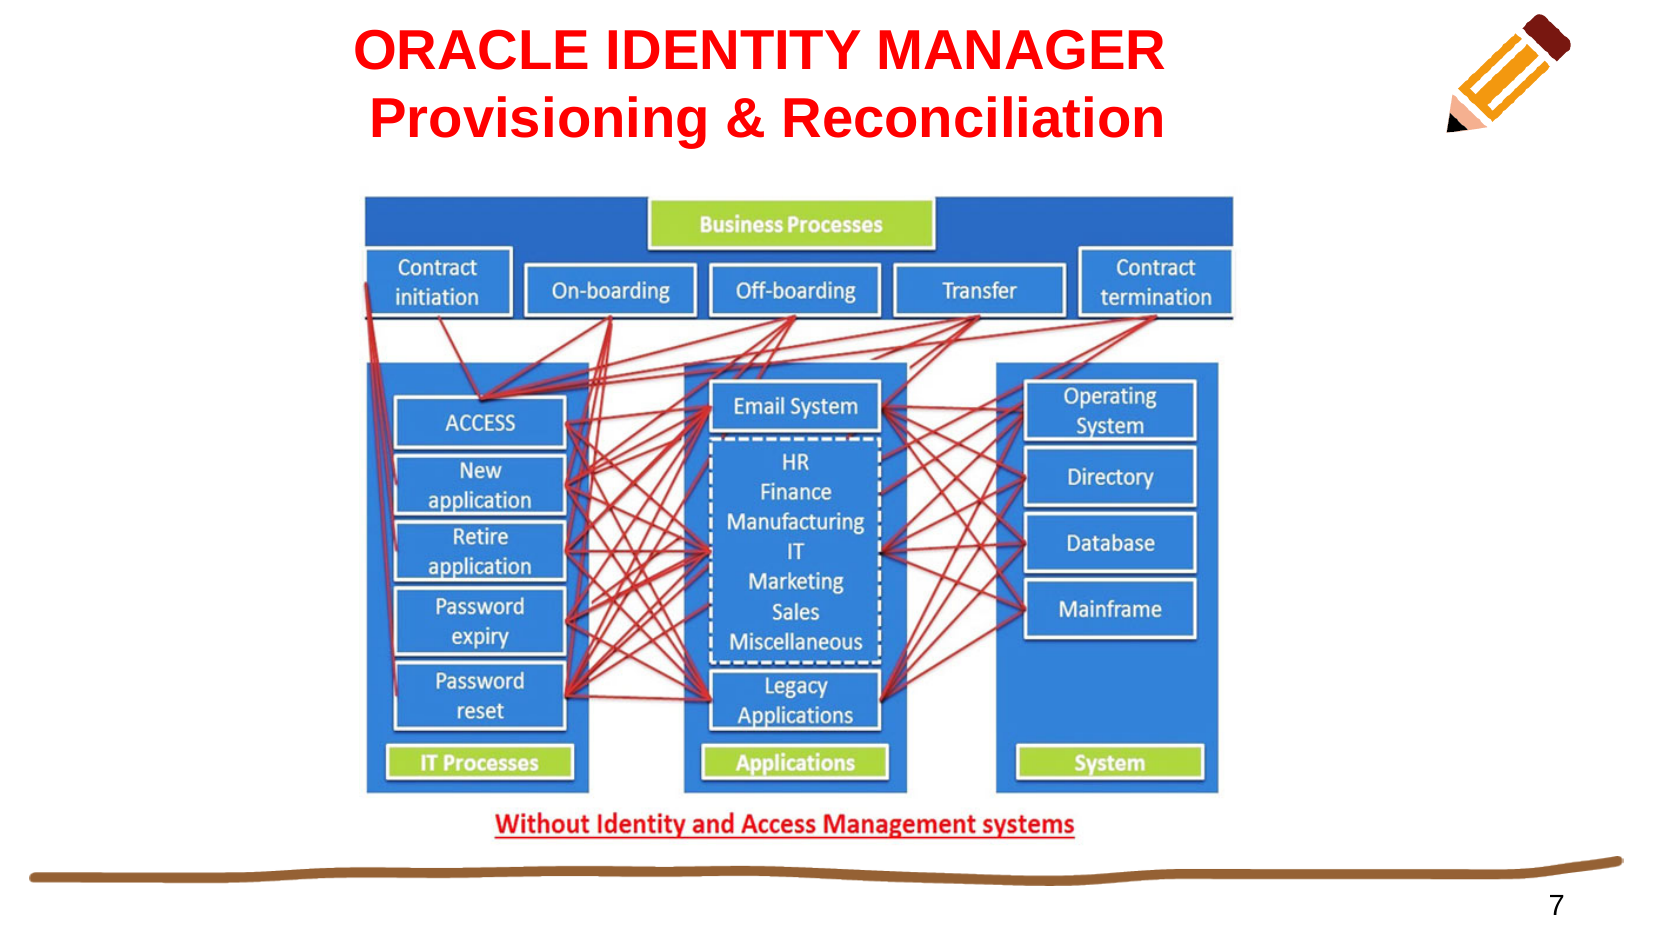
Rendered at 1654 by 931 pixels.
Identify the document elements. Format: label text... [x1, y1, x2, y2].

picture [29, 186, 1624, 886]
title ORACLE IDENTITY MANAGER Provisioning & Reconciliation [88, 18, 1447, 145]
picture [1446, 14, 1571, 133]
slide_number 7 [1181, 885, 1565, 930]
